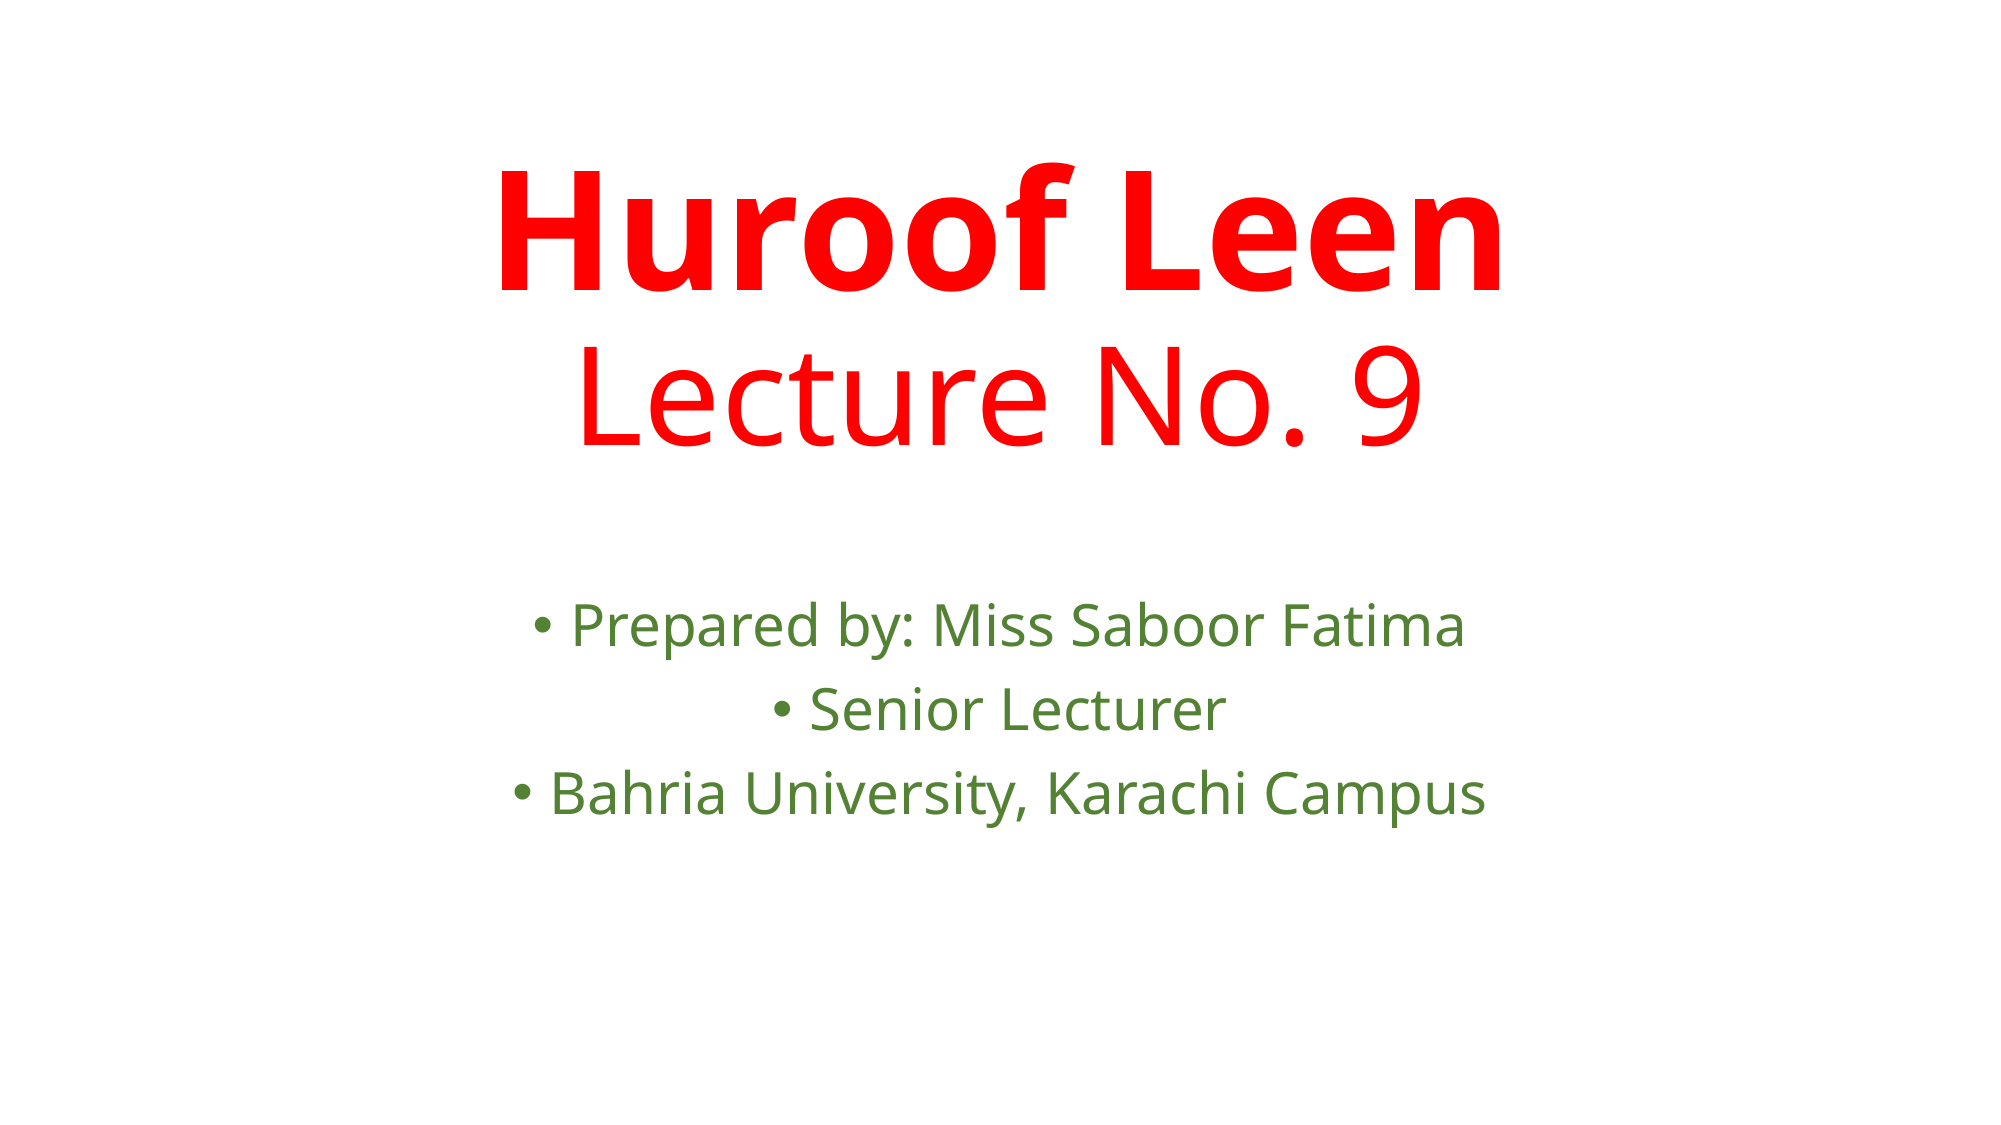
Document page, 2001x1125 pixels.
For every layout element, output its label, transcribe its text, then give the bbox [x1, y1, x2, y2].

title Huroof Leen Lecture No. 9 [137, 59, 1863, 563]
list Prepared by: Miss Saboor Fatima Senior Lecturer Bahria University, Karachi Campus [137, 588, 1863, 1014]
